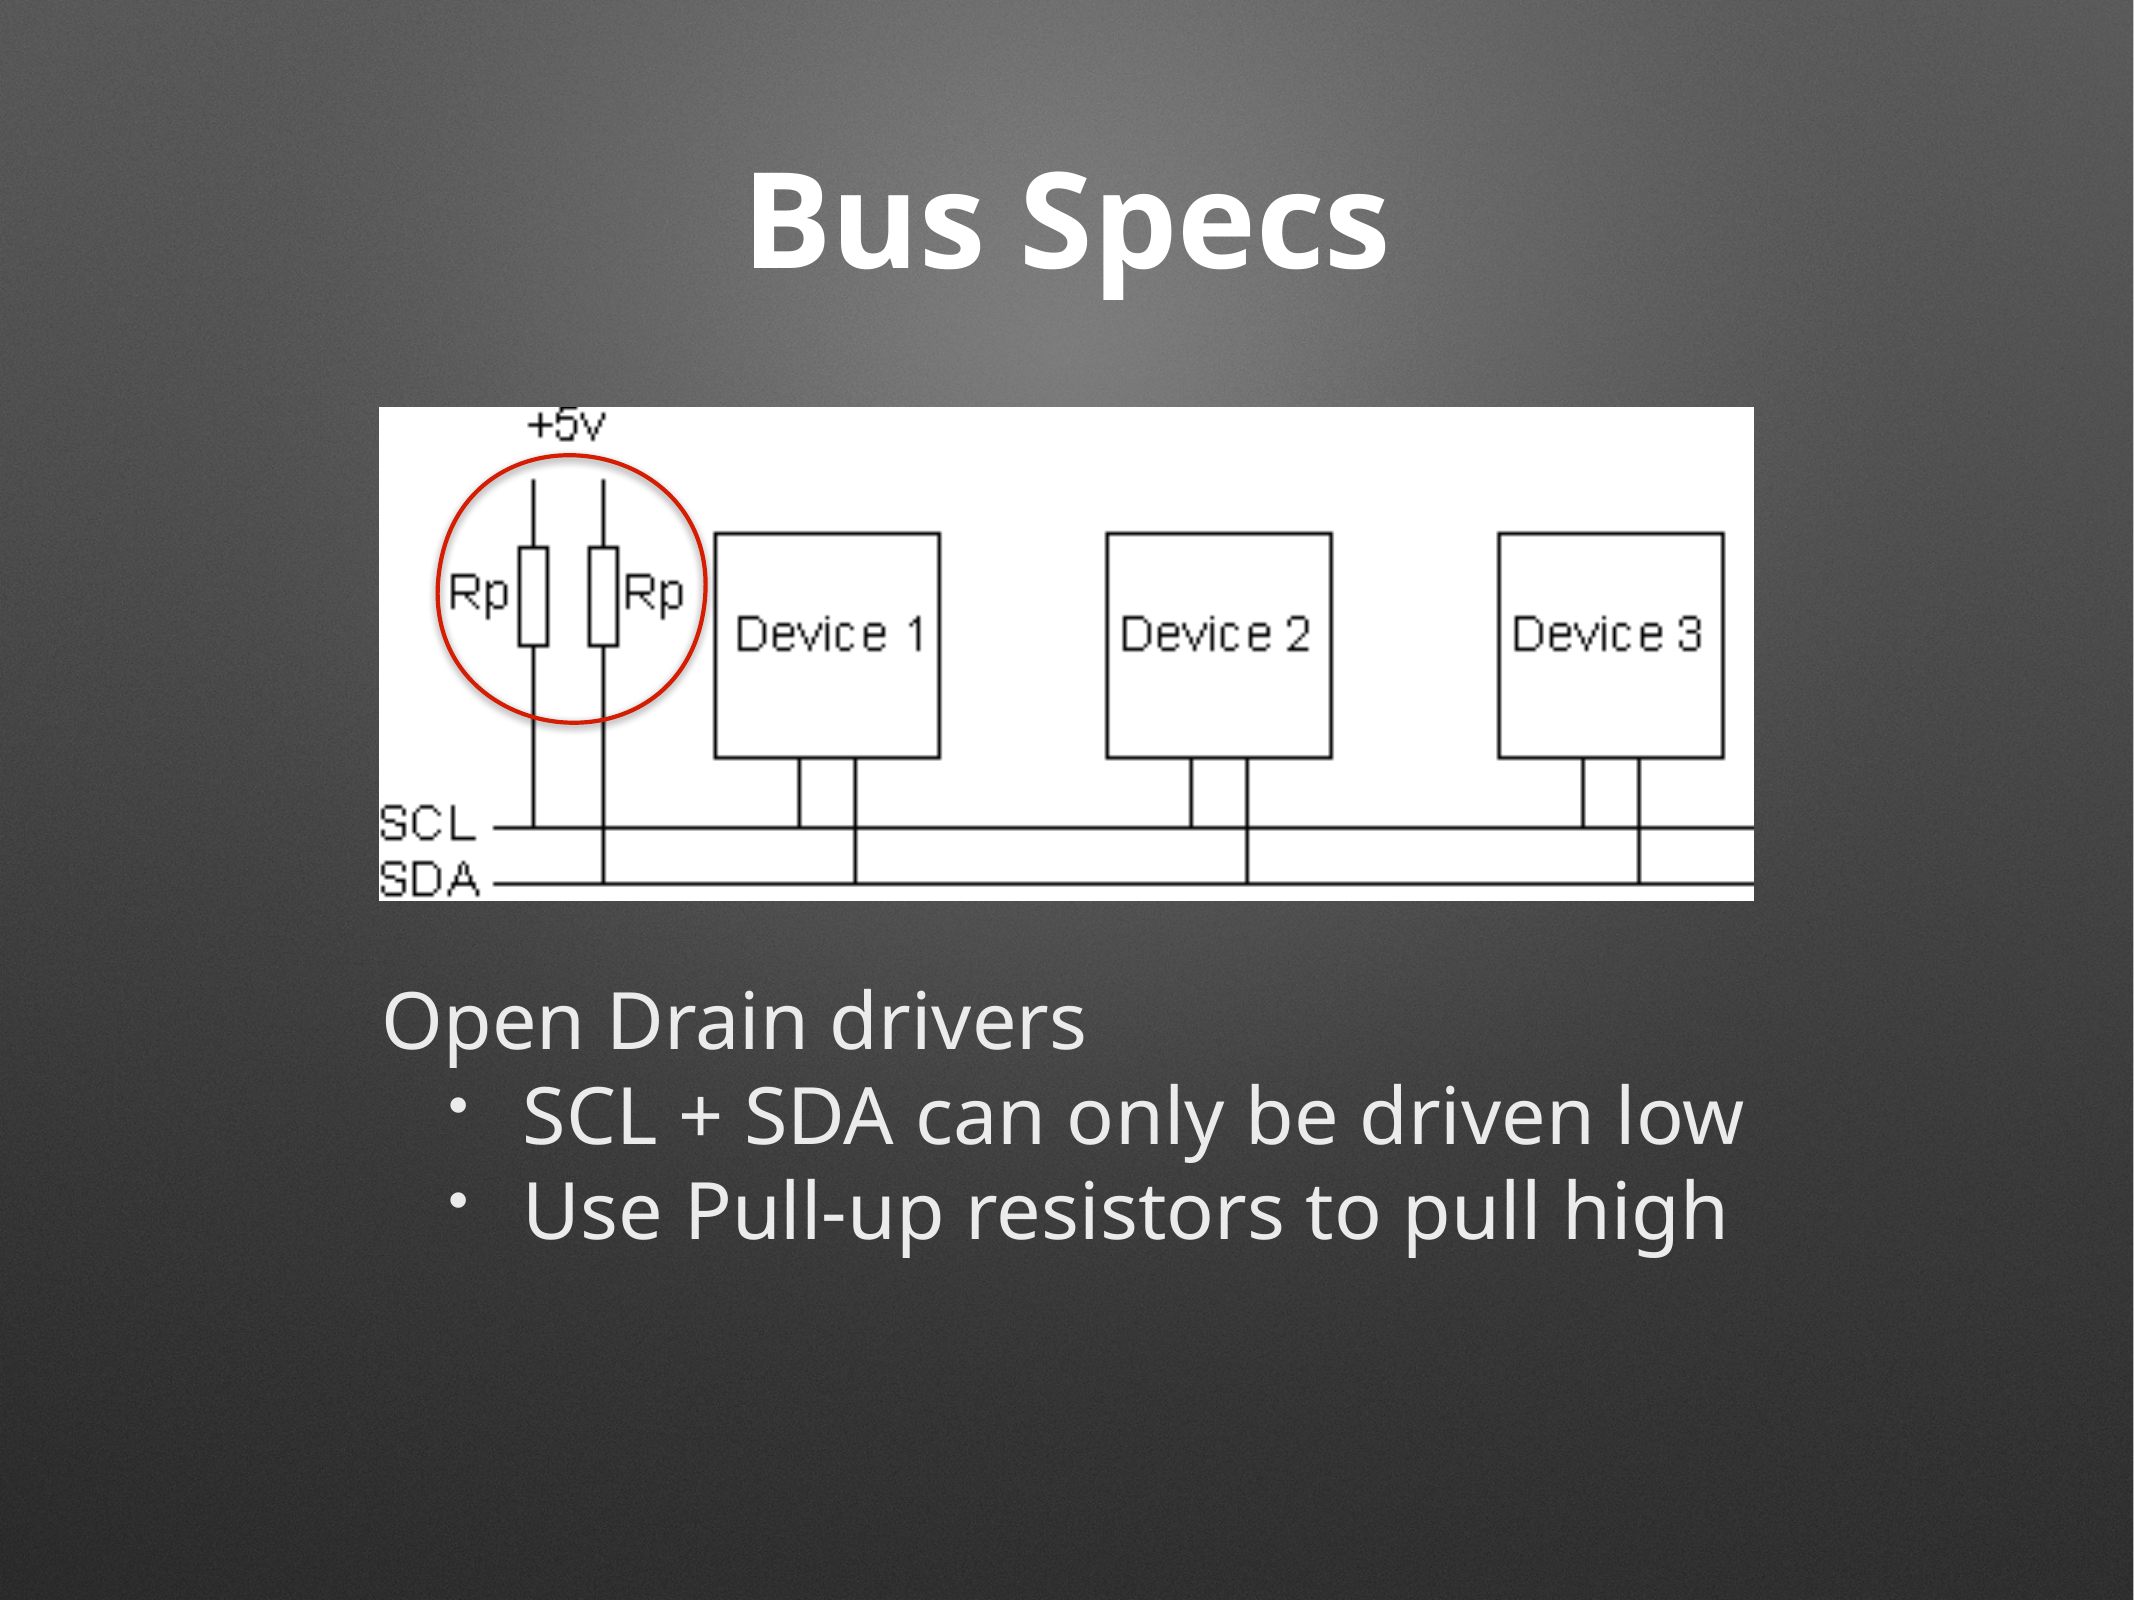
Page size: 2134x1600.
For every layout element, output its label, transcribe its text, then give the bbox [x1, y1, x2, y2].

picture [0, 0, 2134, 1600]
title Bus Specs [124, 39, 2009, 393]
text_box Open Drain drivers SCL + SDA can only be driven low Use Pull-up resistors to pull high [373, 961, 1787, 1264]
